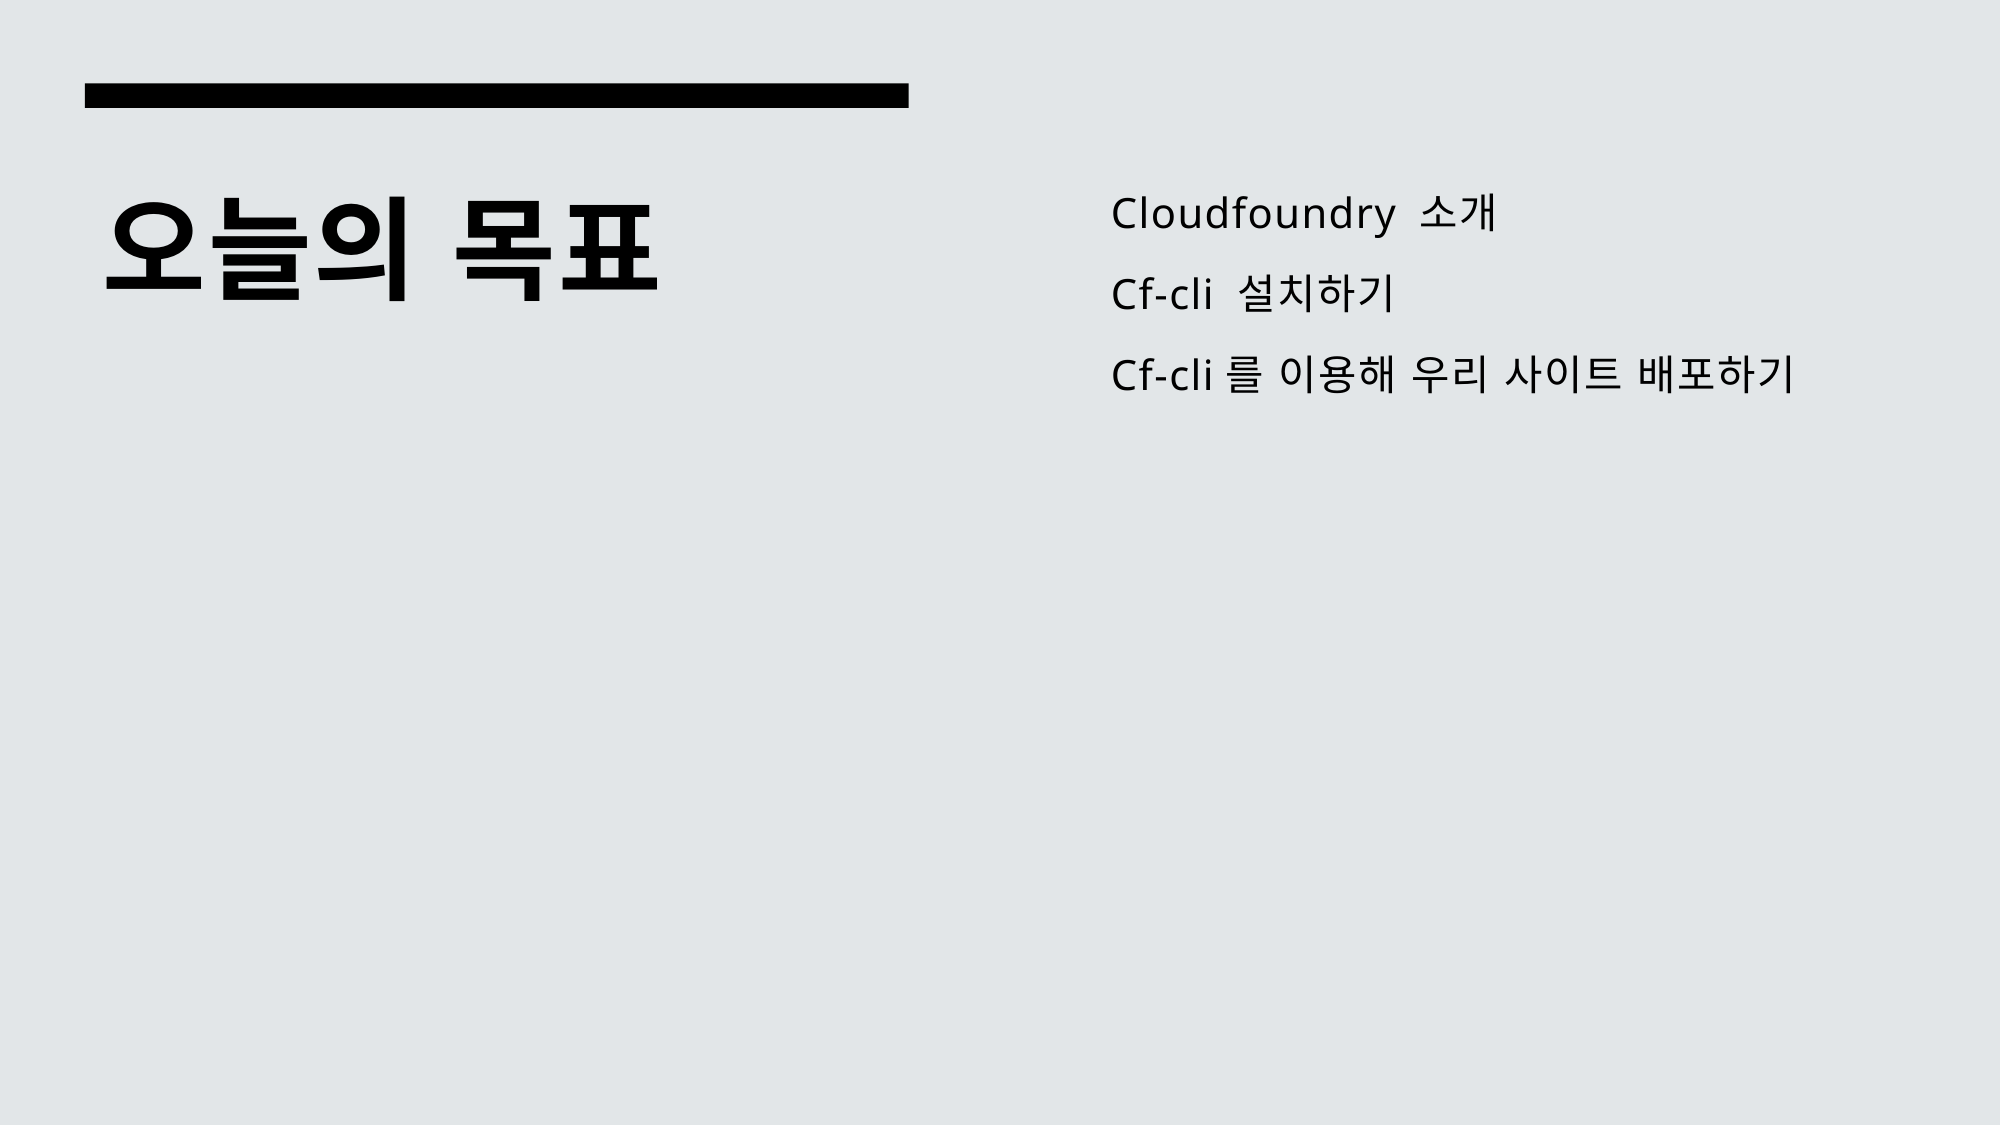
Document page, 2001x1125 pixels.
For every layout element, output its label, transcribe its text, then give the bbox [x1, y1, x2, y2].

list Cloudfoundry 소개 Cf-cli 설치하기 Cf-cli를 이용해 우리 사이트 배포하기 [1092, 158, 1917, 958]
title 오늘의 목표 [84, 160, 909, 960]
